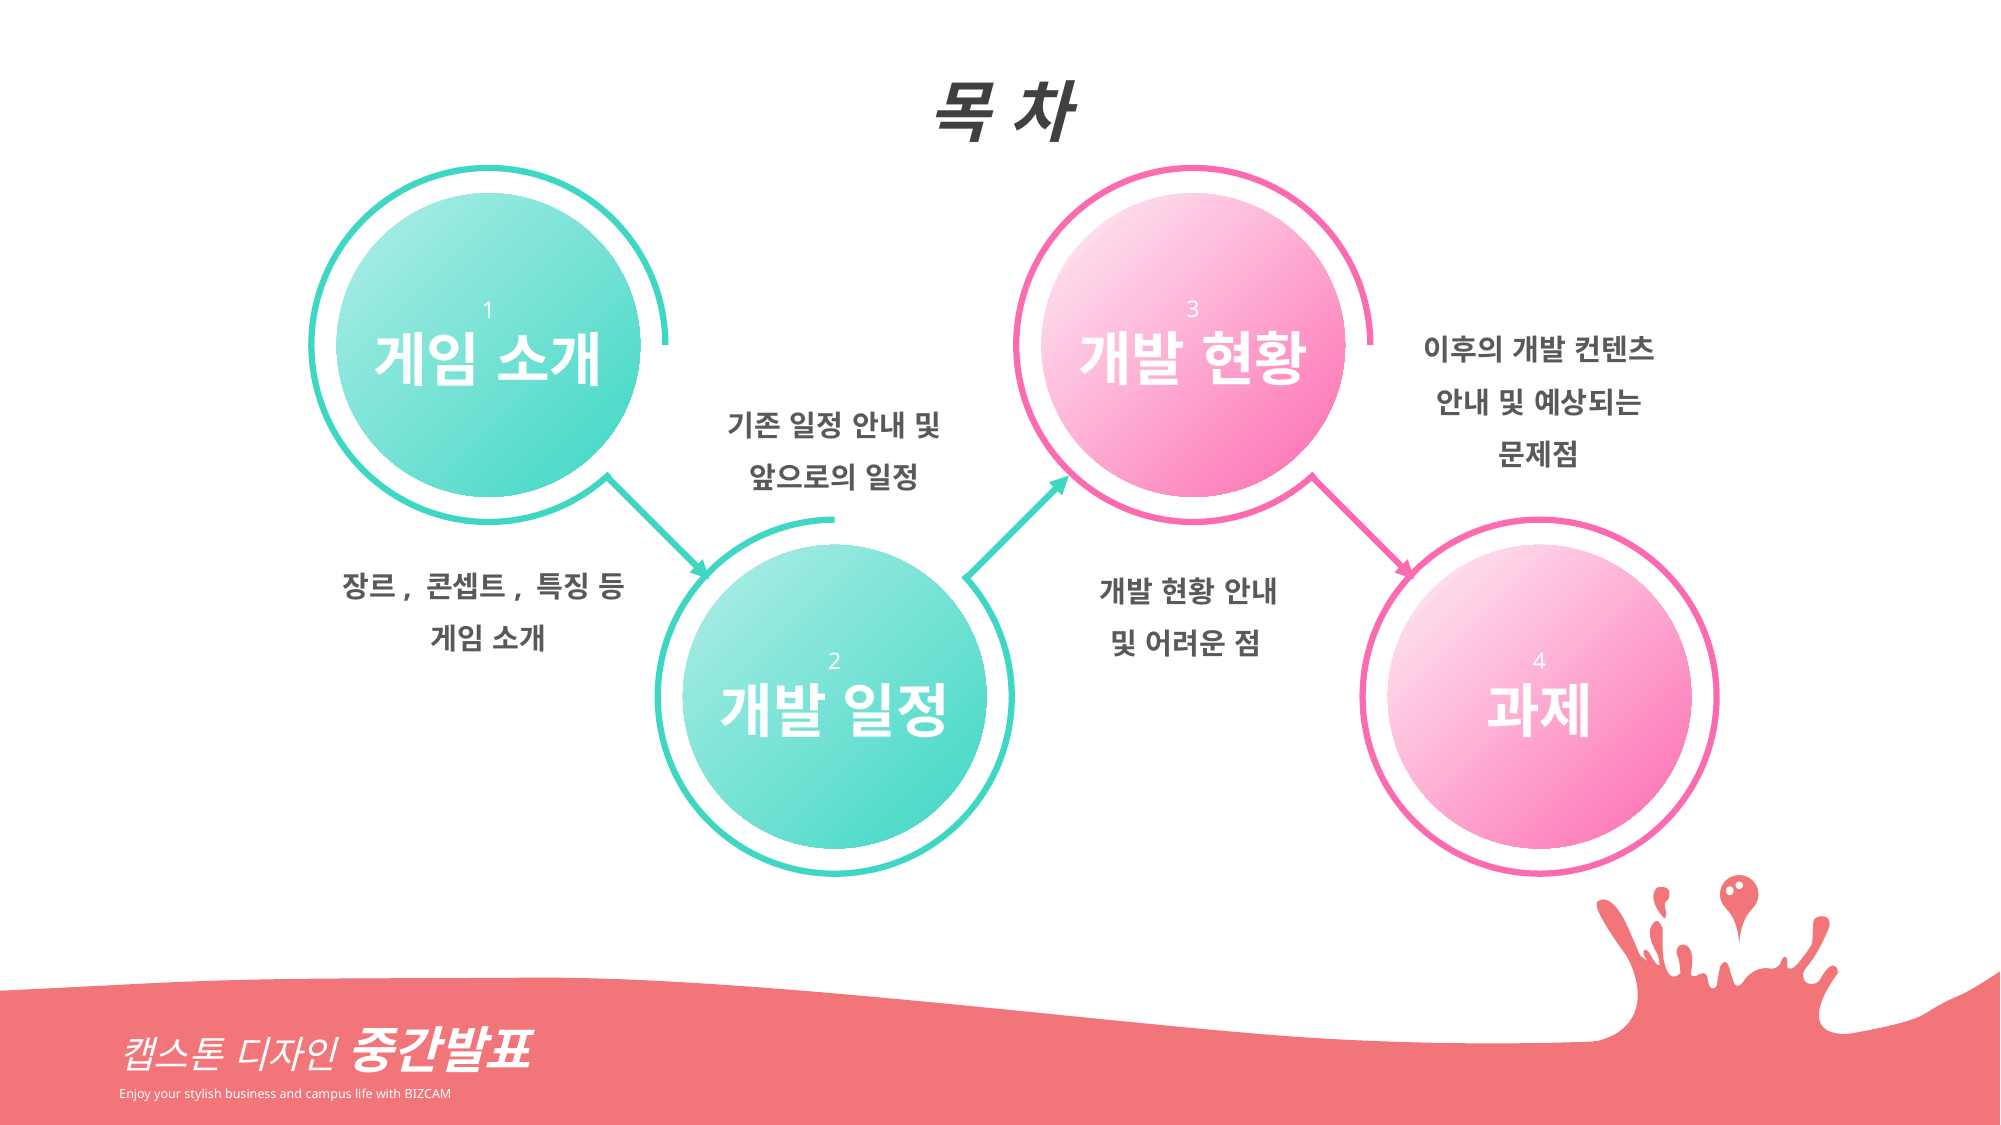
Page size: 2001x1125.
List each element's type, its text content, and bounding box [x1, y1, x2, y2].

text_box 3 개발 현황 [1063, 287, 1324, 400]
text_box 이후의 개발 컨텐츠 안내 및 예상되는 문제점 [1393, 306, 1686, 479]
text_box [1362, 519, 1717, 874]
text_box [664, 468, 1063, 874]
text_box [1040, 192, 1347, 498]
text_box 장르, 콘셉트, 특징 등 게임 소개 [327, 543, 650, 663]
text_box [1310, 475, 1415, 580]
text_box 기존 일정 안내 및 앞으로의 일정 [691, 382, 978, 468]
text_box 1 게임 소개 [358, 288, 619, 401]
text_box [335, 192, 642, 498]
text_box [0, 874, 2000, 1125]
text_box [310, 166, 667, 524]
text_box 개발 현황 안내 및 어려운 점 [1070, 548, 1308, 668]
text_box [605, 475, 664, 580]
text_box 목 차 [547, 22, 1453, 158]
text_box [1015, 166, 1372, 524]
